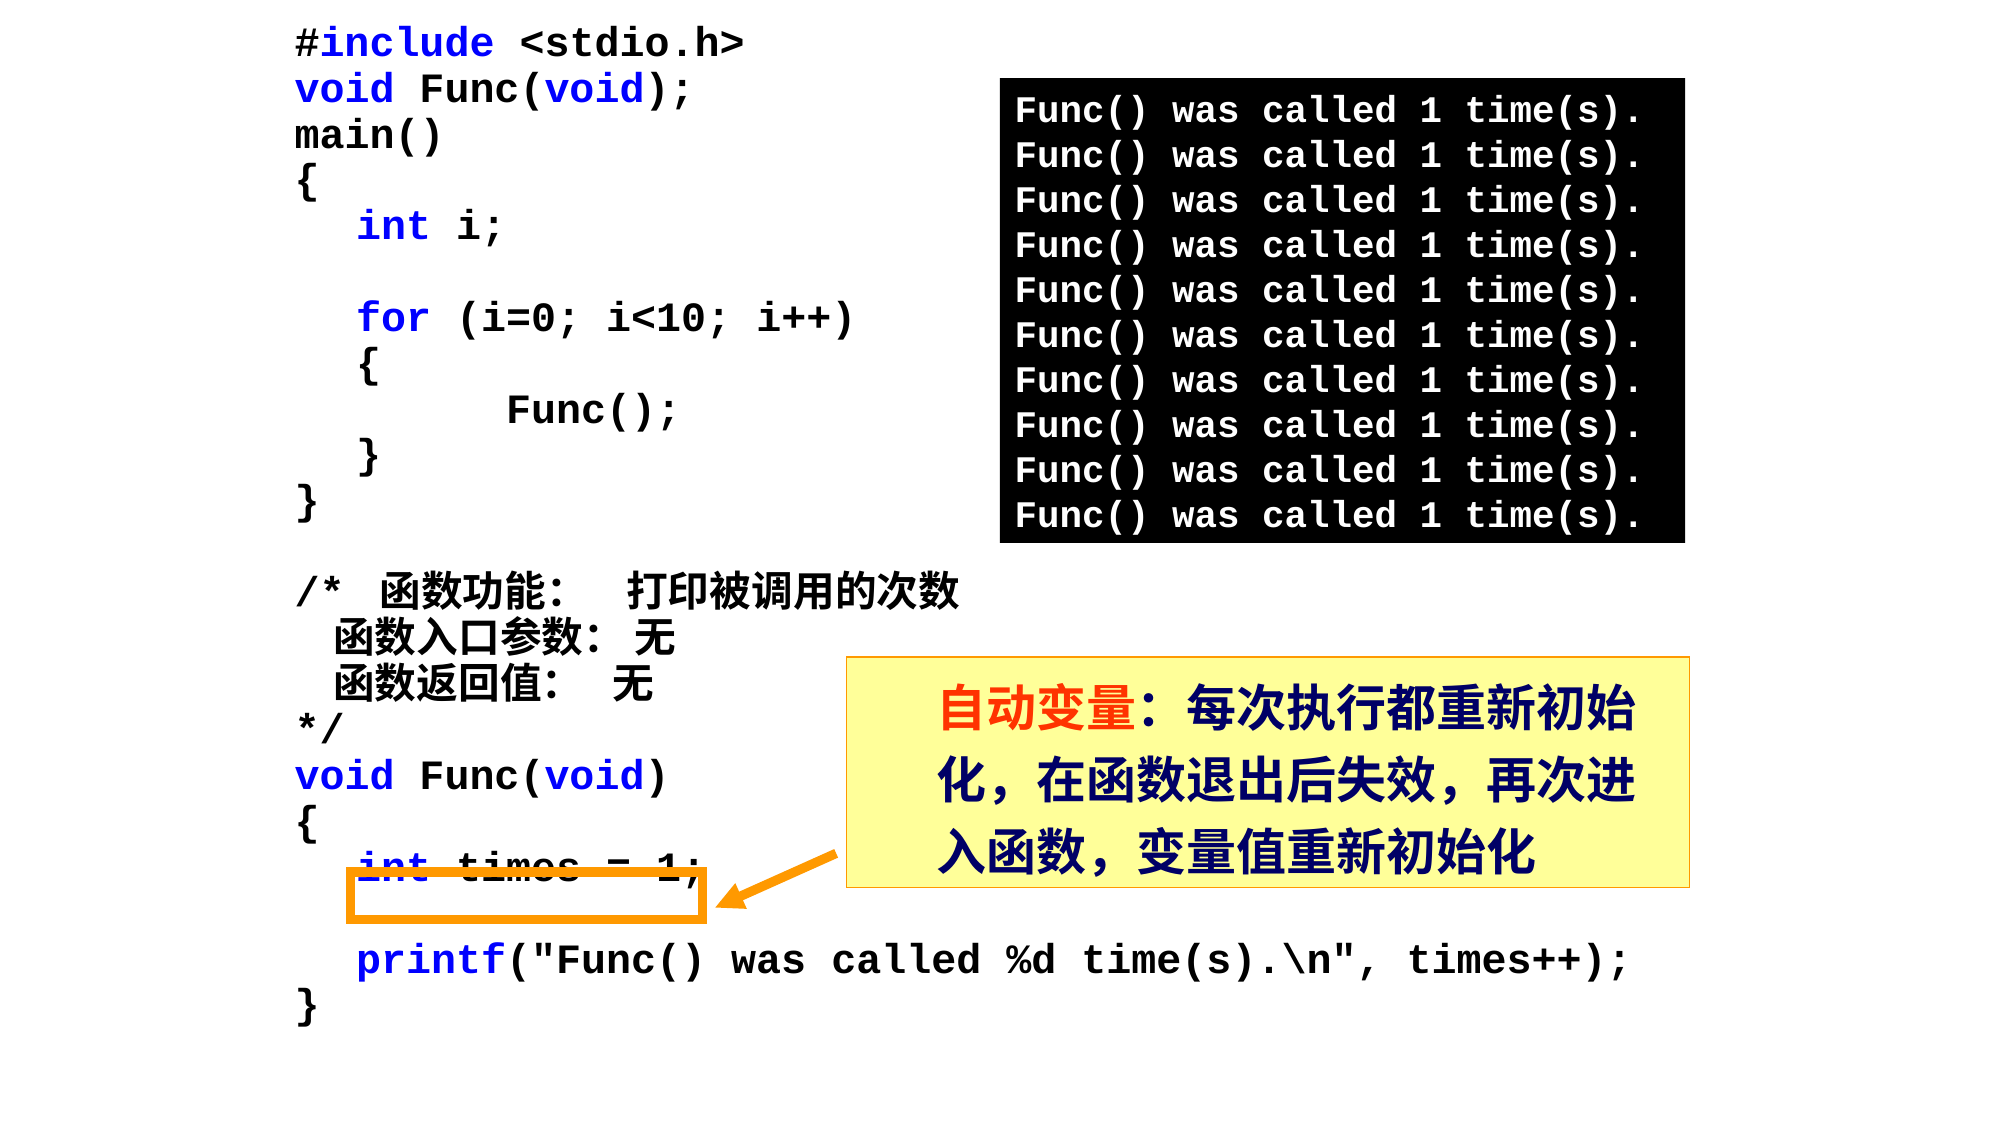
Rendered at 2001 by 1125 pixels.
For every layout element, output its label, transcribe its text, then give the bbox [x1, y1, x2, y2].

list #include <stdio.h> void Func(void); main() { int i; for (i=0; i<10; i++) { Func(); } } /* 函数功能： 打印被调用的次数 函数入口参数： 无 函数返回值： 无 */ void Func(void) { int times = 1; /*自动变量*/ printf("Func() was called %d time(s).\n", times++); } [279, 18, 1698, 1095]
text_box Func() was called 1 time(s). Func() was called 1 time(s). Func() was called 1 time(s). Func() was called 1 time(s). Func() was called 1 time(s). Func() was called 1 time(s). Func() was called 1 time(s). Func() was called 1 time(s). Func() was called 1 time(s). Func() was called 1 time(s). [999, 78, 1686, 543]
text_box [349, 656, 1690, 920]
